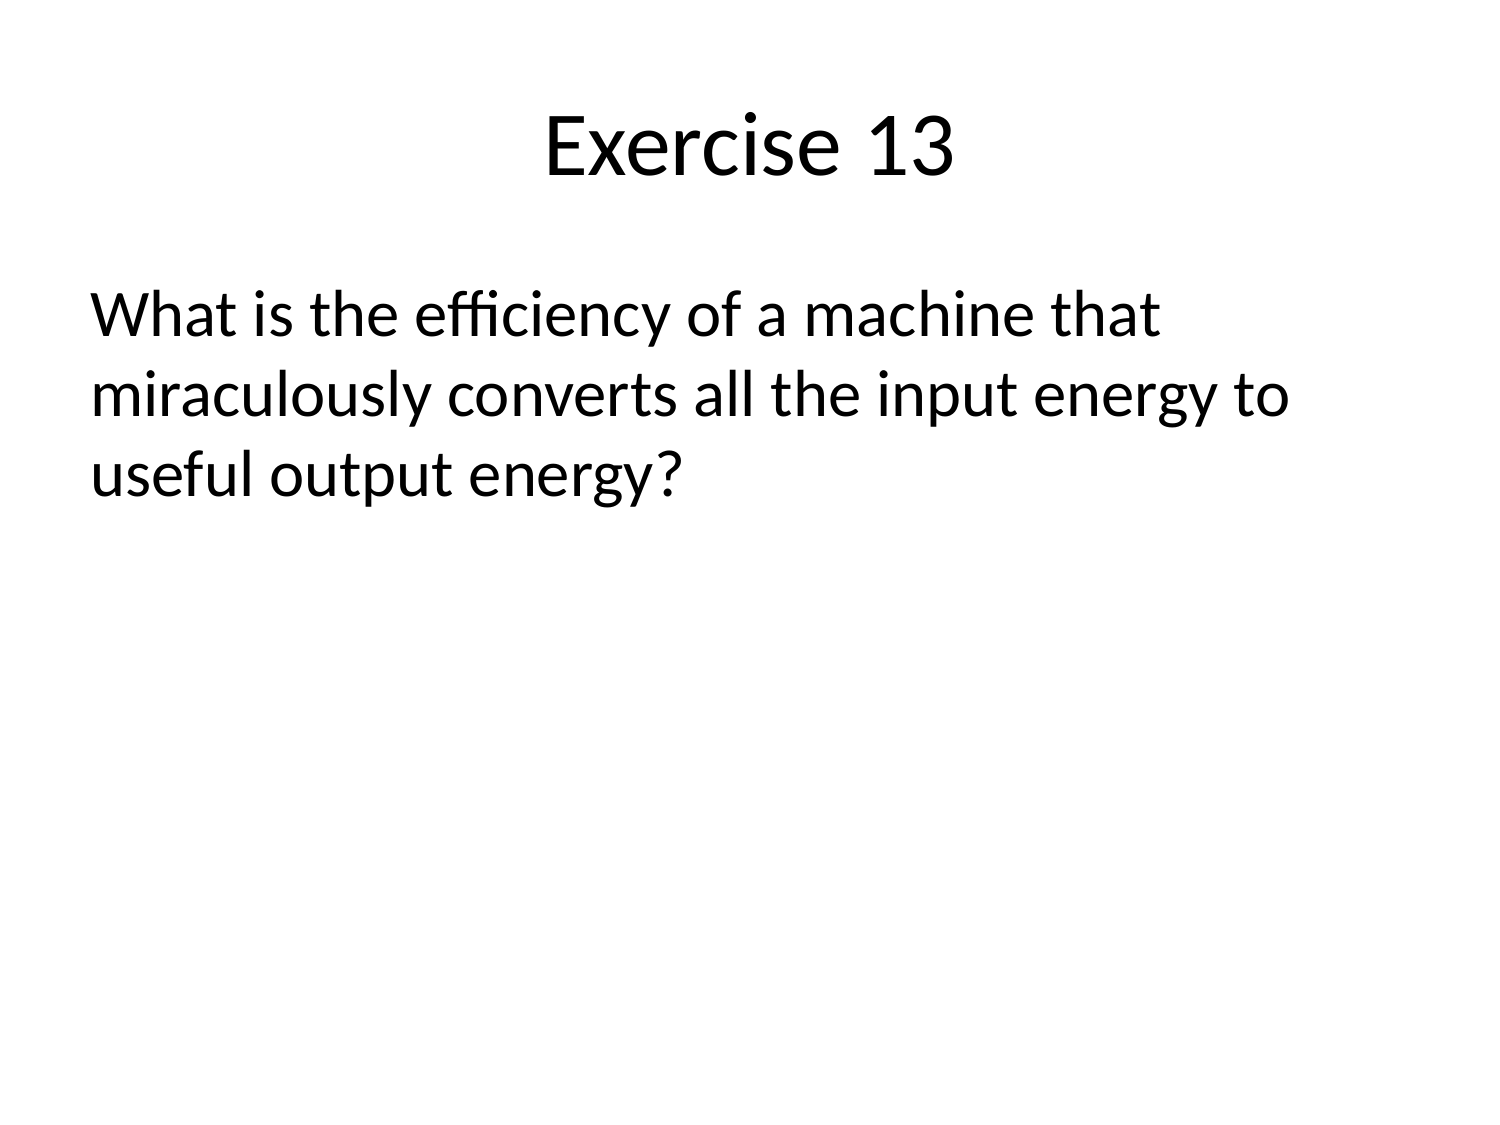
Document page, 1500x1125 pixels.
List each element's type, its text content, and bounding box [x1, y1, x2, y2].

title Exercise 13 [75, 45, 1425, 233]
list What is the efficiency of a machine that miraculously converts all the input energy to useful output energy? [75, 262, 1425, 1005]
